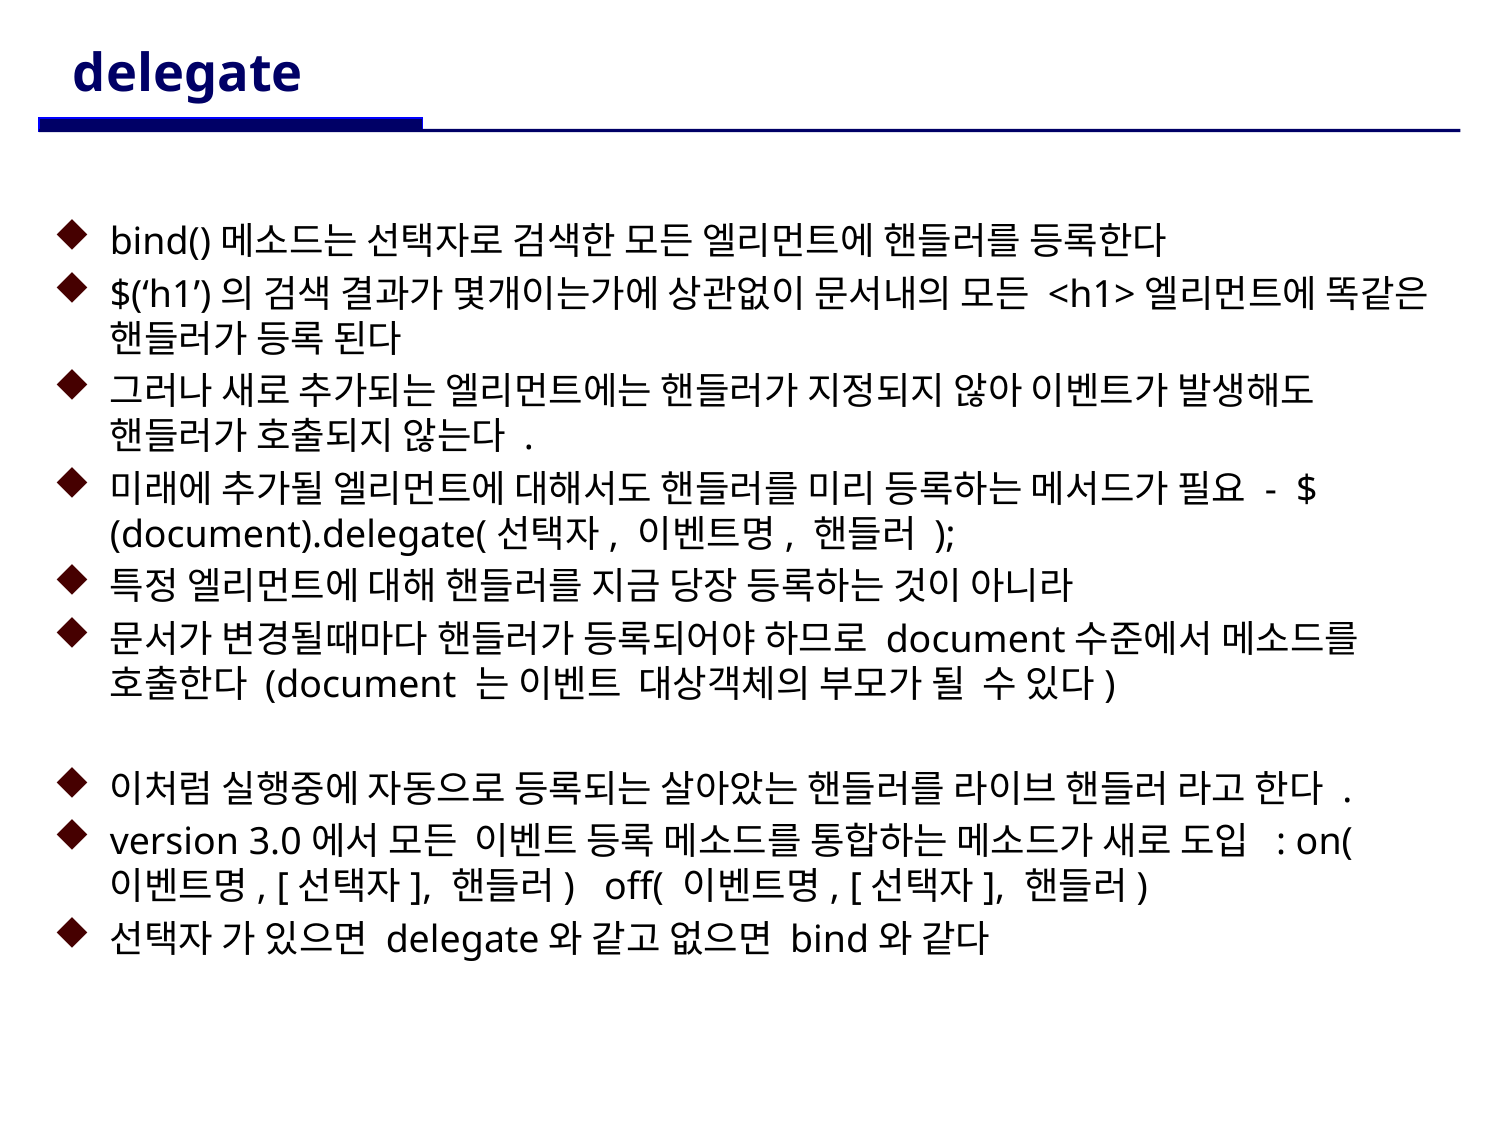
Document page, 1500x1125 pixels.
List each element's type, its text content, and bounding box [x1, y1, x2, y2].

text_box bind()메소드는 선택자로 검색한 모든 엘리먼트에 핸들러를 등록한다 $(‘h1’)의 검색 결과가 몇개이는가에 상관없이 문서내의 모든 <h1>엘리먼트에 똑같은 핸들러가 등록 된다 그러나 새로 추가되는 엘리먼트에는 핸들러가 지정되지 않아 이벤트가 발생해도 핸들러가 호출되지 않는다 . 미래에 추가될 엘리먼트에 대해서도 핸들러를 미리 등록하는 메서드가 필요 - $(document).delegate(선택자, 이벤트명, 핸들러 ); 특정 엘리먼트에 대해 핸들러를 지금 당장 등록하는 것이 아니라 문서가 변경될때마다 핸들러가 등록되어야 하므로 document수준에서 메소드를 호출한다 (document 는 이벤트 대상객체의 부모가 될 수 있다) 이처럼 실행중에 자동으로 등록되는 살아았는 핸들러를 라이브 핸들러 라고 한다 . version 3.0에서 모든 이벤트 등록 메소드를 통합하는 메소드가 새로 도입 : on(이벤트명, [선택자], 핸들러) off( 이벤트명, [선택자], 핸들러) 선택자 가 있으면 delegate와 같고 없으면 bind와 같다 [38, 209, 1460, 1066]
text_box delegate [58, 31, 1077, 110]
